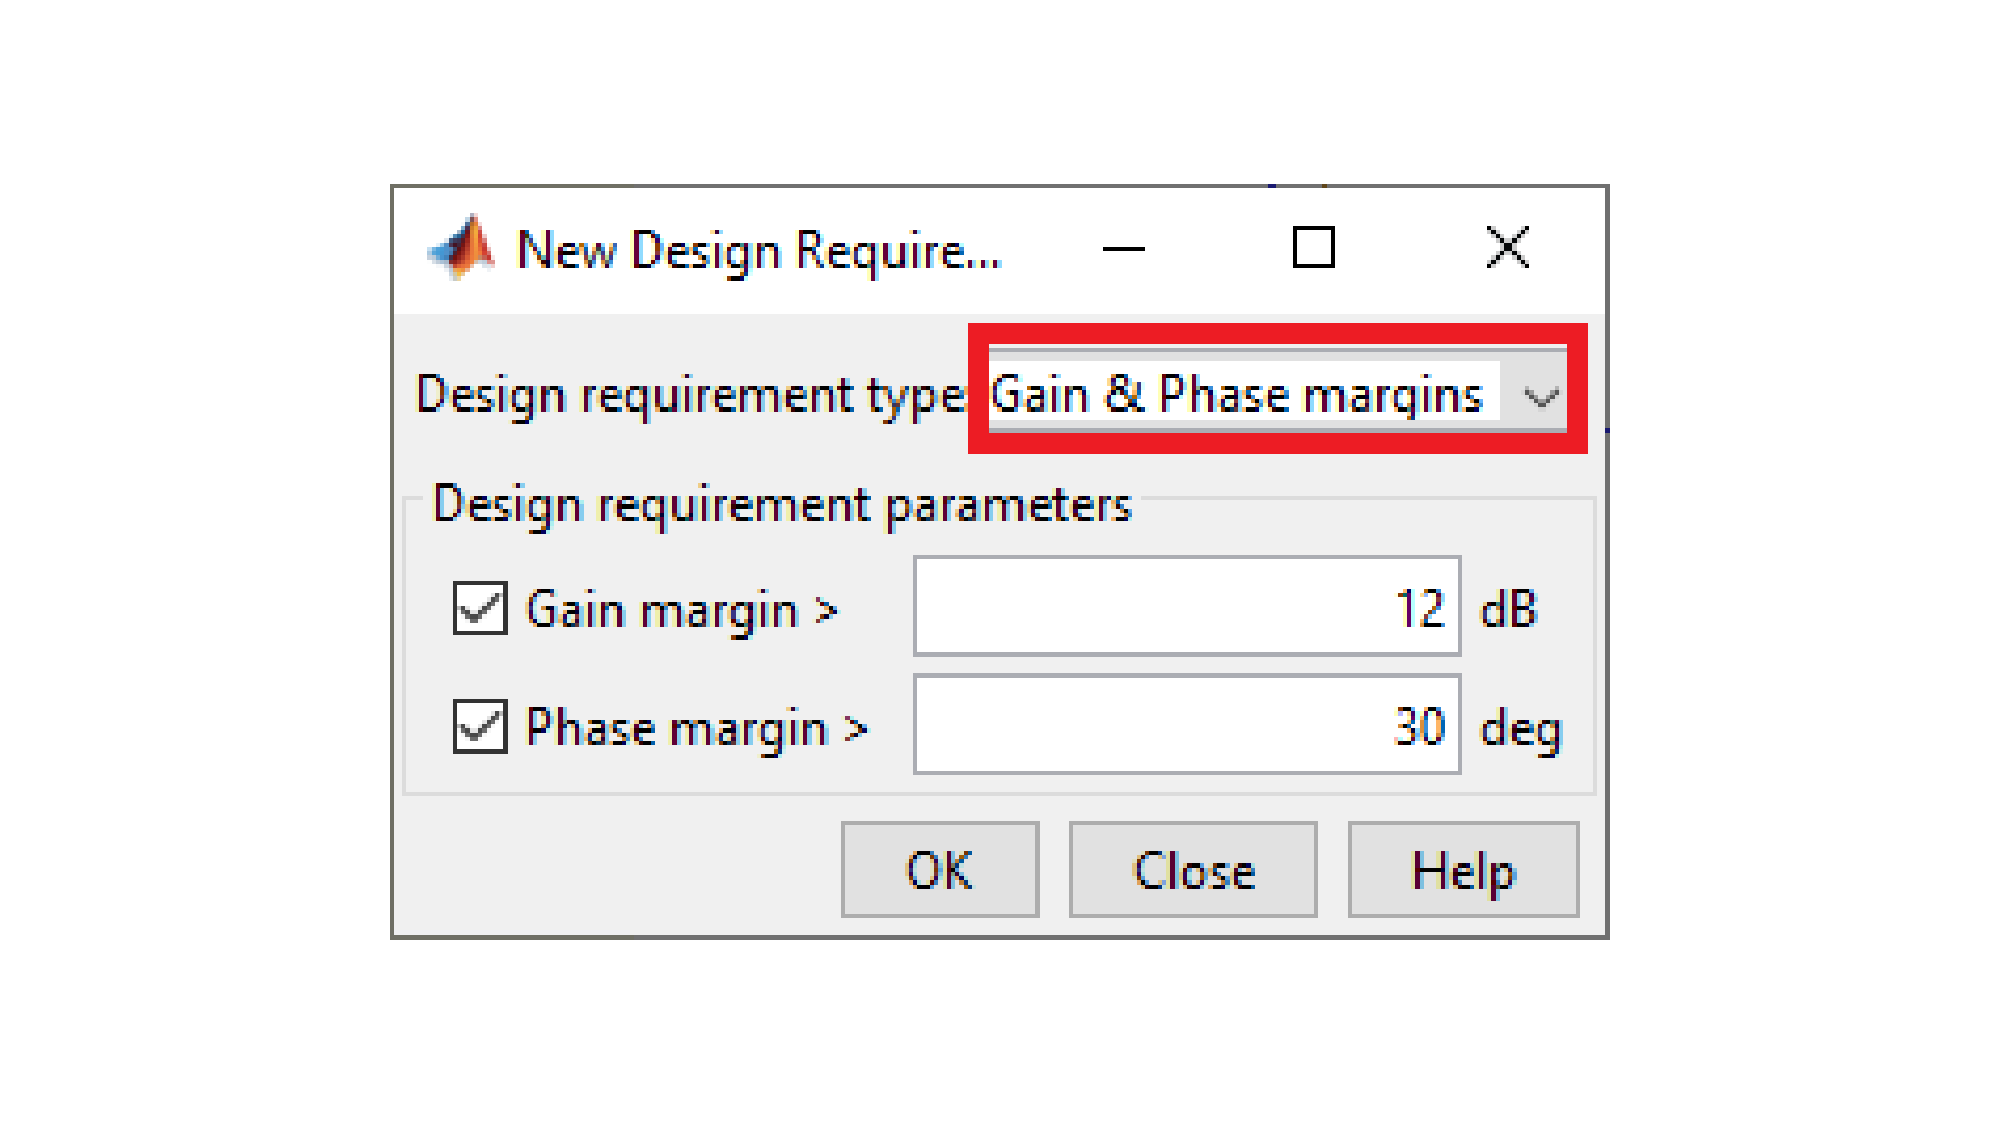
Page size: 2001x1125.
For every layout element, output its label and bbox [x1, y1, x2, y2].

picture [390, 184, 1610, 941]
